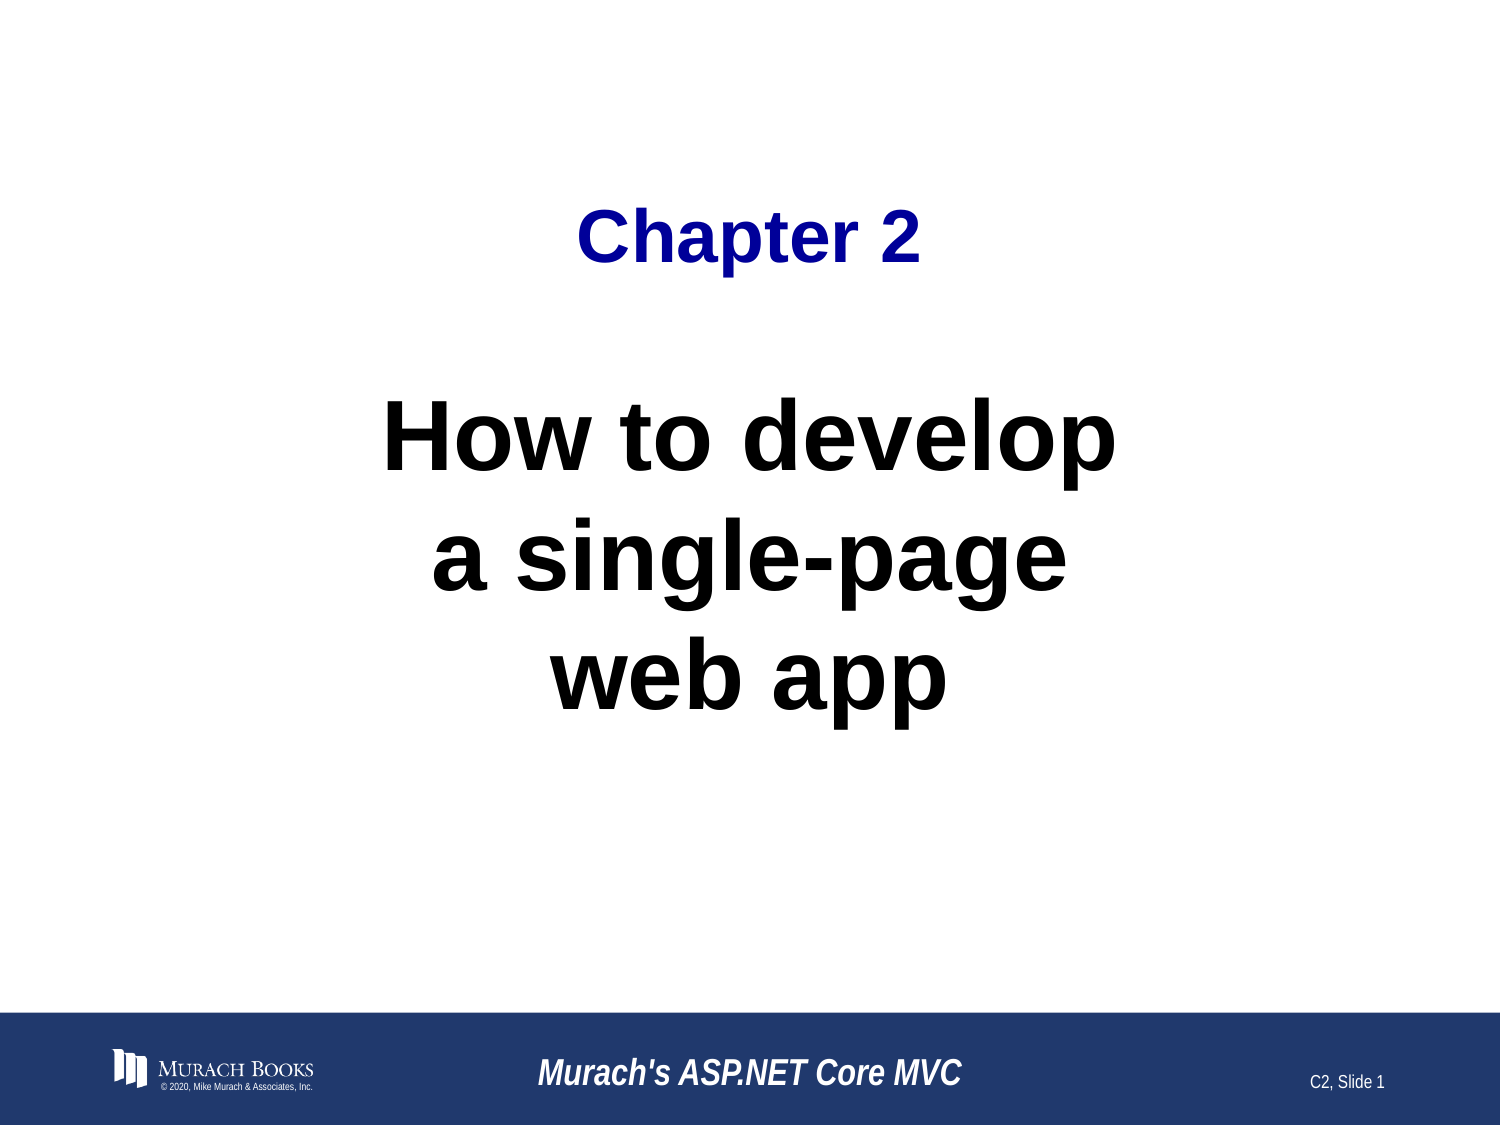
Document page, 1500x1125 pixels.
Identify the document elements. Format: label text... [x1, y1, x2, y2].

title Chapter 2 [112, 187, 1388, 279]
slide_number C2, Slide 1 [1087, 1025, 1400, 1100]
footer © 2020, Mike Murach & Associates, Inc. [12, 1025, 463, 1100]
list How to develop a single-page web app [312, 362, 1188, 850]
slide_number Murach's ASP.NET Core MVC [463, 1025, 1050, 1100]
